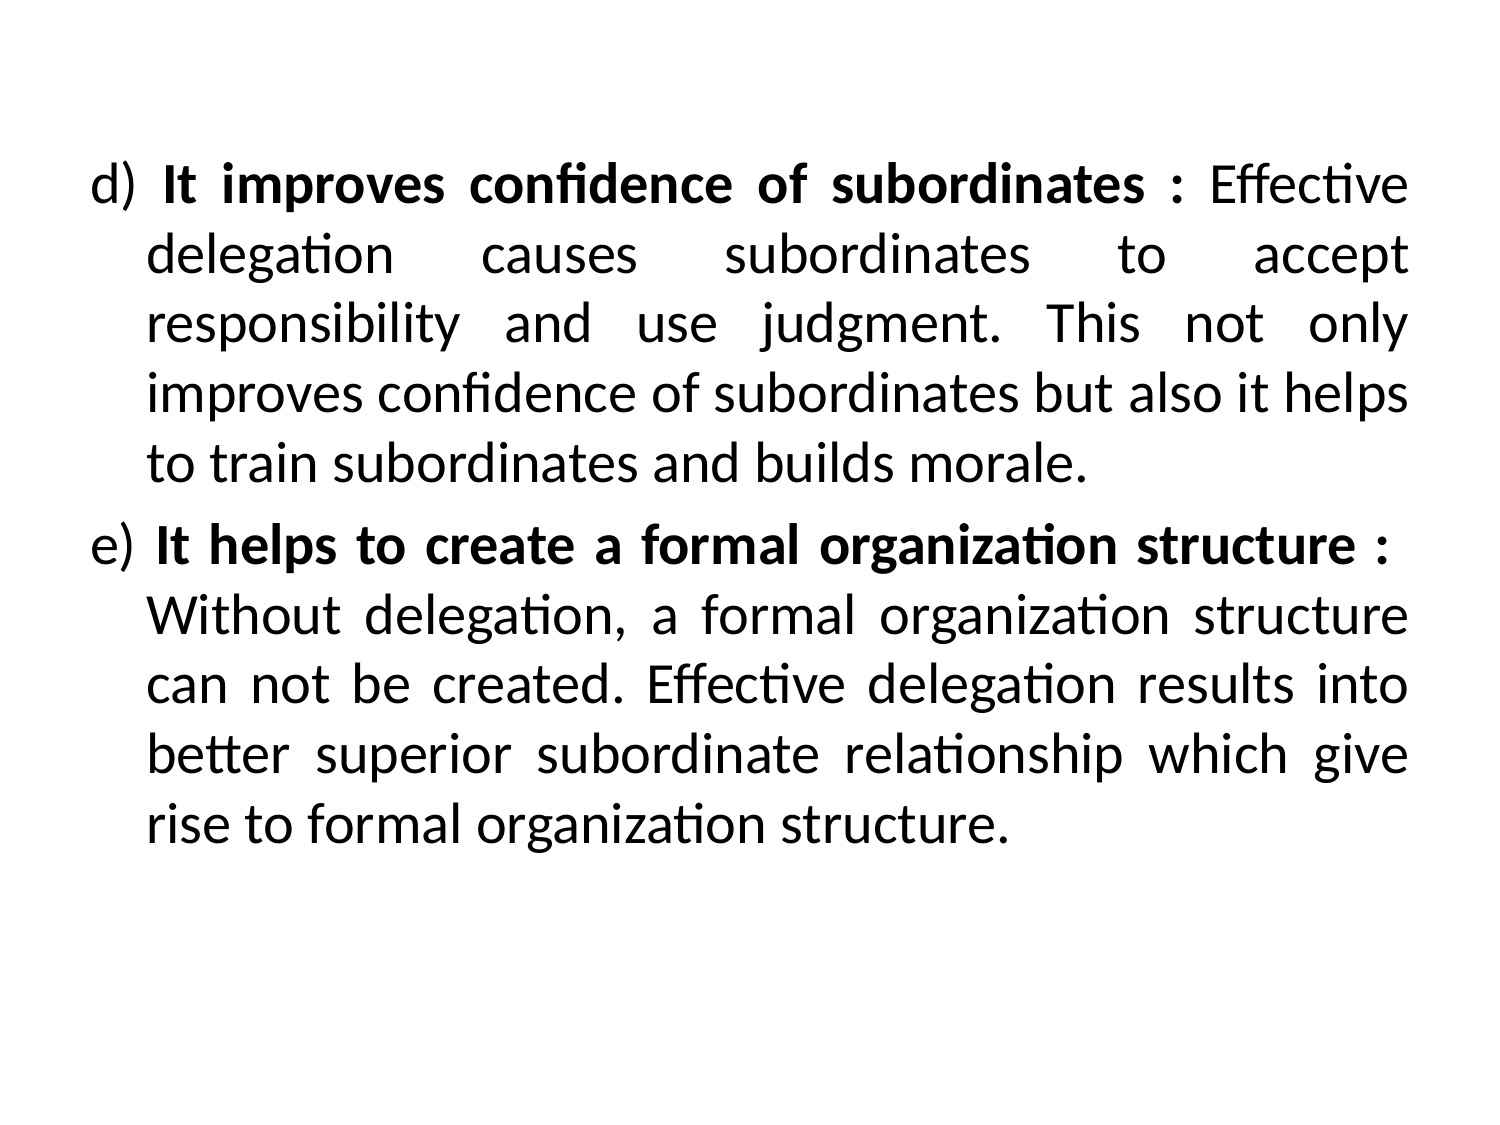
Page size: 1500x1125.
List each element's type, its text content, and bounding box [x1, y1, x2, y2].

list d) It improves confidence of subordinates : Effective delegation causes subordinates to accept responsibility and use judgment. This not only improves confidence of subordinates but also it helps to train subordinates and builds morale. e) It helps to create a formal organization structure : Without delegation, a formal organization structure can not be created. Effective delegation results into better superior subordinate relationship which give rise to formal organization structure. [75, 137, 1425, 1005]
